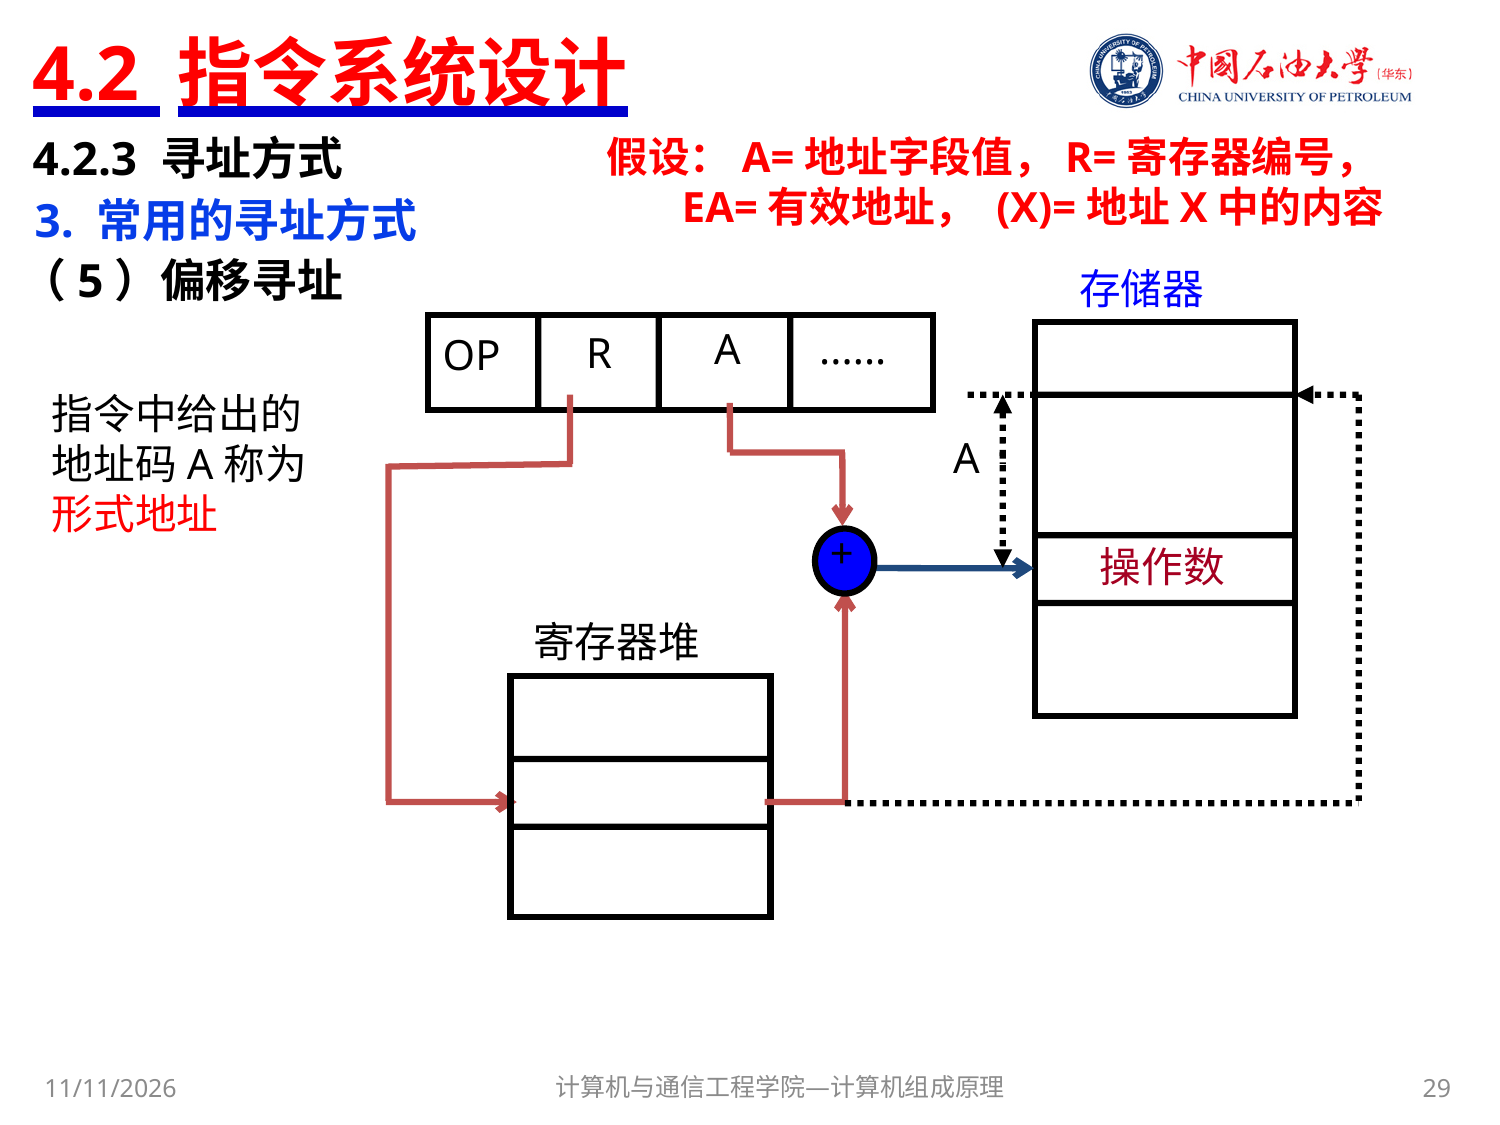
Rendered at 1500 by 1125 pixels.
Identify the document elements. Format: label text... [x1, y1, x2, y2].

text_box [1294, 388, 1308, 401]
title 4.2 指令系统设计 [17, 7, 1471, 121]
text_box [1034, 536, 1295, 717]
text_box [510, 676, 771, 918]
text_box 存储器 [1064, 255, 1291, 321]
text_box R [571, 319, 640, 384]
text_box [427, 314, 538, 393]
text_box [385, 394, 573, 803]
text_box A [938, 424, 1025, 490]
text_box 指令中给出的地址码A称为形式地址 [41, 383, 319, 542]
text_box [539, 314, 658, 410]
text_box （5）偏移寻址 [5, 243, 1436, 314]
text_box ...... [808, 318, 935, 377]
text_box [996, 394, 1009, 408]
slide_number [29, 1059, 380, 1119]
text_box OP [428, 321, 526, 386]
text_box 操作数 [1084, 533, 1251, 599]
text_box [791, 314, 934, 410]
text_box 假设：A=地址字段值，R=寄存器编号， EA=有效地址， (X)=地址X中的内容 [596, 126, 1500, 235]
text_box [659, 314, 790, 410]
text_box [824, 585, 865, 594]
list 4.2.3 寻址方式 [17, 121, 1471, 209]
text_box + [815, 519, 875, 585]
slide_number 29 [1116, 1059, 1467, 1119]
text_box [996, 554, 1010, 569]
text_box [1034, 395, 1295, 535]
text_box 寄存器堆 [577, 608, 796, 674]
text_box [1003, 560, 1034, 576]
text_box [1034, 321, 1295, 394]
footer 计算机与通信工程学院—计算机组成原理 [501, 1056, 1059, 1117]
text_box A [699, 314, 768, 380]
text_box 3. 常用的寻址方式 [19, 184, 1473, 268]
